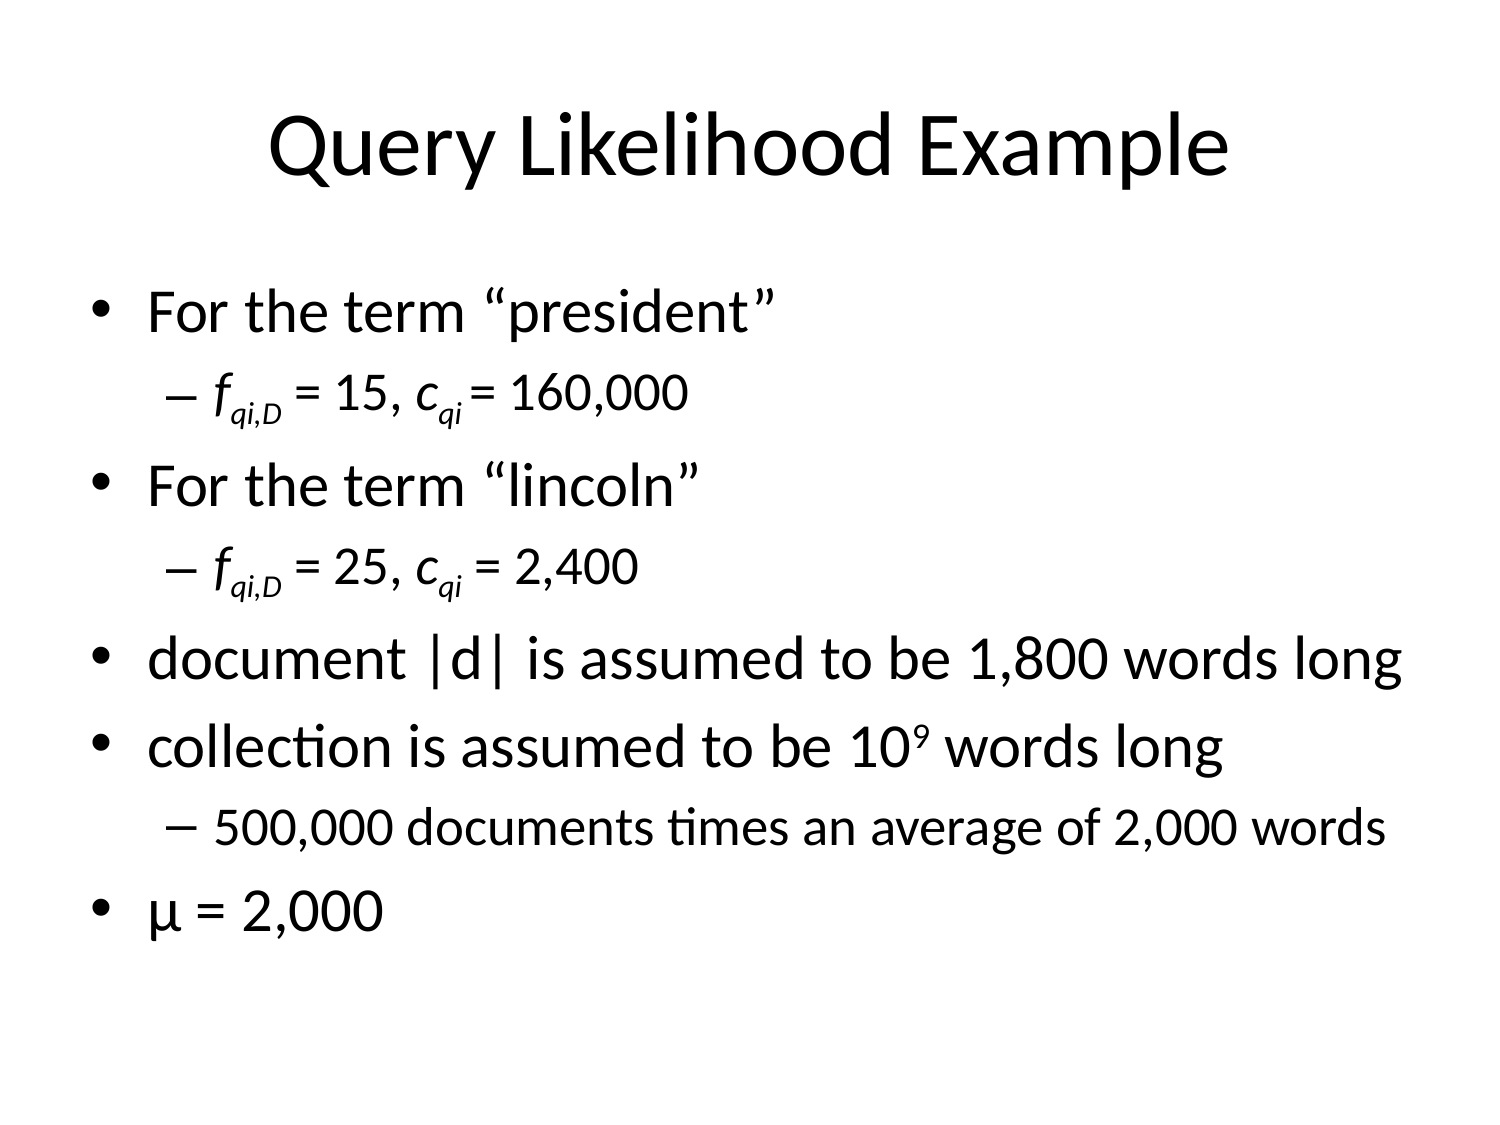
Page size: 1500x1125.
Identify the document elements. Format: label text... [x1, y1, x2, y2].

list For the term “president” fqi,D = 15, cqi = 160,000 For the term “lincoln” fqi,D = 25, cqi = 2,400 document |d| is assumed to be 1,800 words long collection is assumed to be 109 words long 500,000 documents times an average of 2,000 words μ = 2,000 [75, 262, 1425, 1050]
title Query Likelihood Example [75, 45, 1425, 233]
